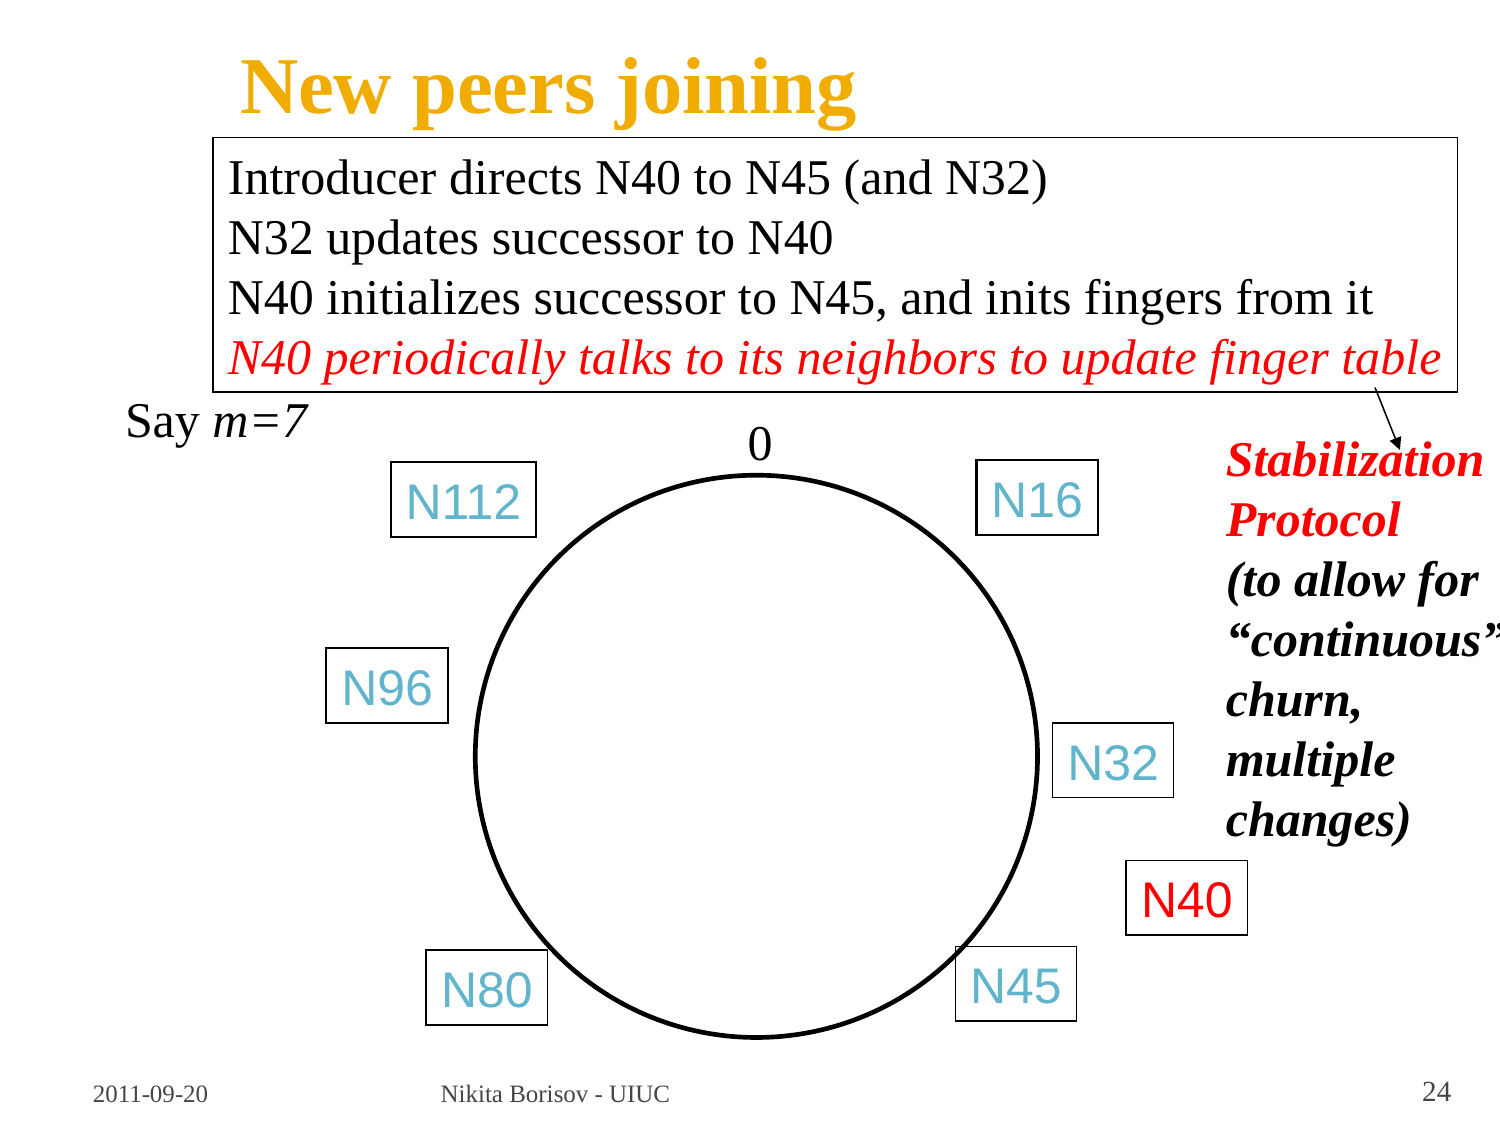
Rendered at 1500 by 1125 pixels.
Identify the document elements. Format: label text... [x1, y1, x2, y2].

text_box Say m=7 [110, 379, 323, 455]
text_box N40 [1126, 860, 1248, 936]
text_box N45 [955, 946, 1077, 1022]
text_box N16 [976, 460, 1098, 536]
slide_number 24 [1345, 1062, 1467, 1108]
text_box 0 [732, 403, 788, 479]
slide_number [75, 1062, 425, 1108]
text_box N80 [426, 950, 548, 1025]
text_box [475, 476, 1038, 1038]
text_box Stabilization Protocol (to allow for “continuous” churn, multiple changes) [1211, 419, 1500, 854]
text_box N112 [390, 462, 537, 538]
text_box N96 [326, 647, 448, 723]
footer Nikita Borisov - UIUC [433, 1062, 1337, 1108]
title New peers joining [225, 24, 1500, 138]
text_box [1374, 387, 1402, 451]
text_box N32 [1052, 722, 1174, 798]
text_box Introducer directs N40 to N45 (and N32) N32 updates successor to N40 N40 initializes successor to N45, and inits fingers from it N40 periodically talks to its neighbors to update finger table [213, 137, 1458, 393]
